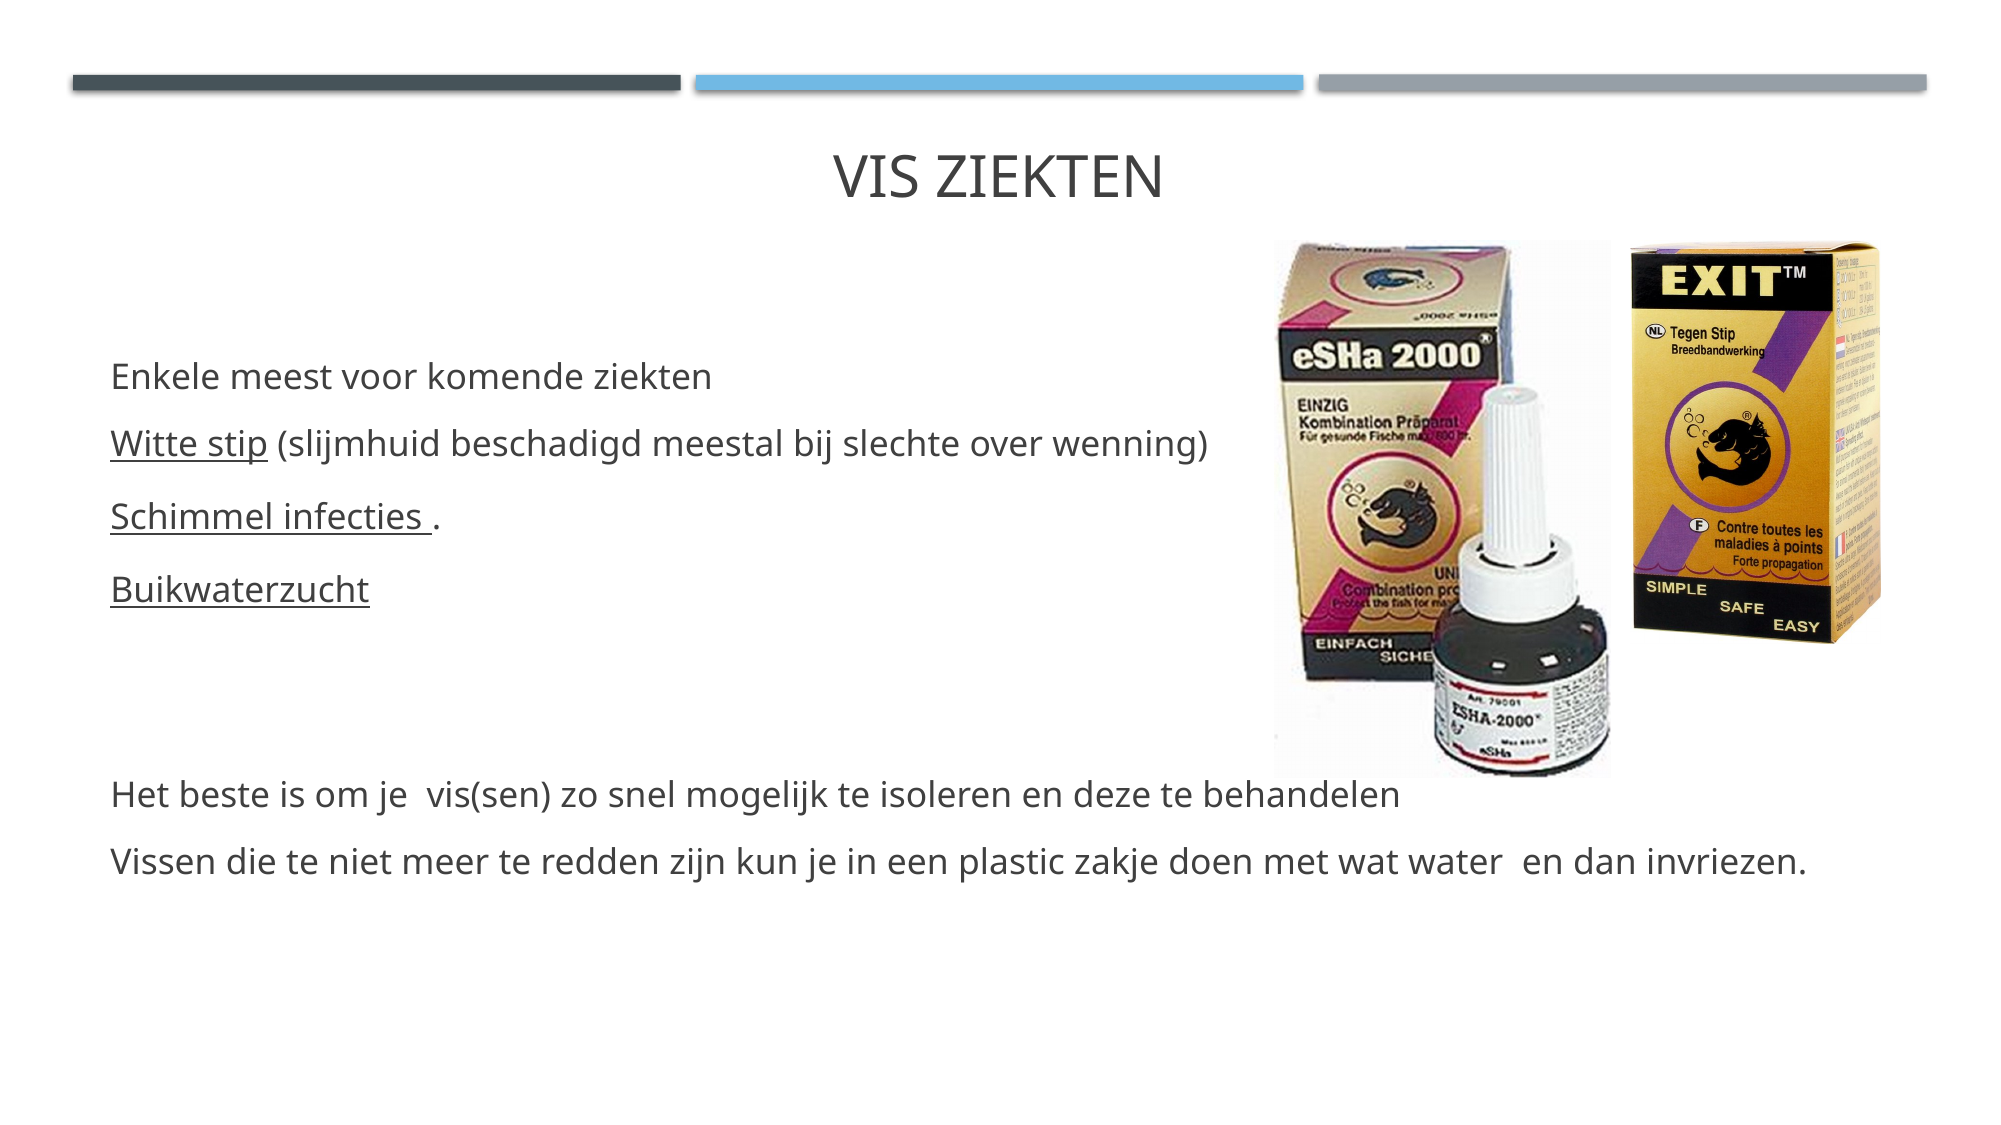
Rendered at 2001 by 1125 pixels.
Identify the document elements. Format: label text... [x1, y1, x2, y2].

list Enkele meest voor komende ziekten Witte stip (slijmhuid beschadigd meestal bij slechte over wenning) Schimmel infecties . Buikwaterzucht Het beste is om je vis(sen) zo snel mogelijk te isoleren en deze te behandelen Vissen die te niet meer te redden zijn kun je in een plastic zakje doen met wat water en dan invriezen. [95, 383, 1905, 981]
picture [1273, 239, 1612, 779]
picture [1630, 239, 1881, 644]
title Vis ziekten [95, 115, 1905, 217]
